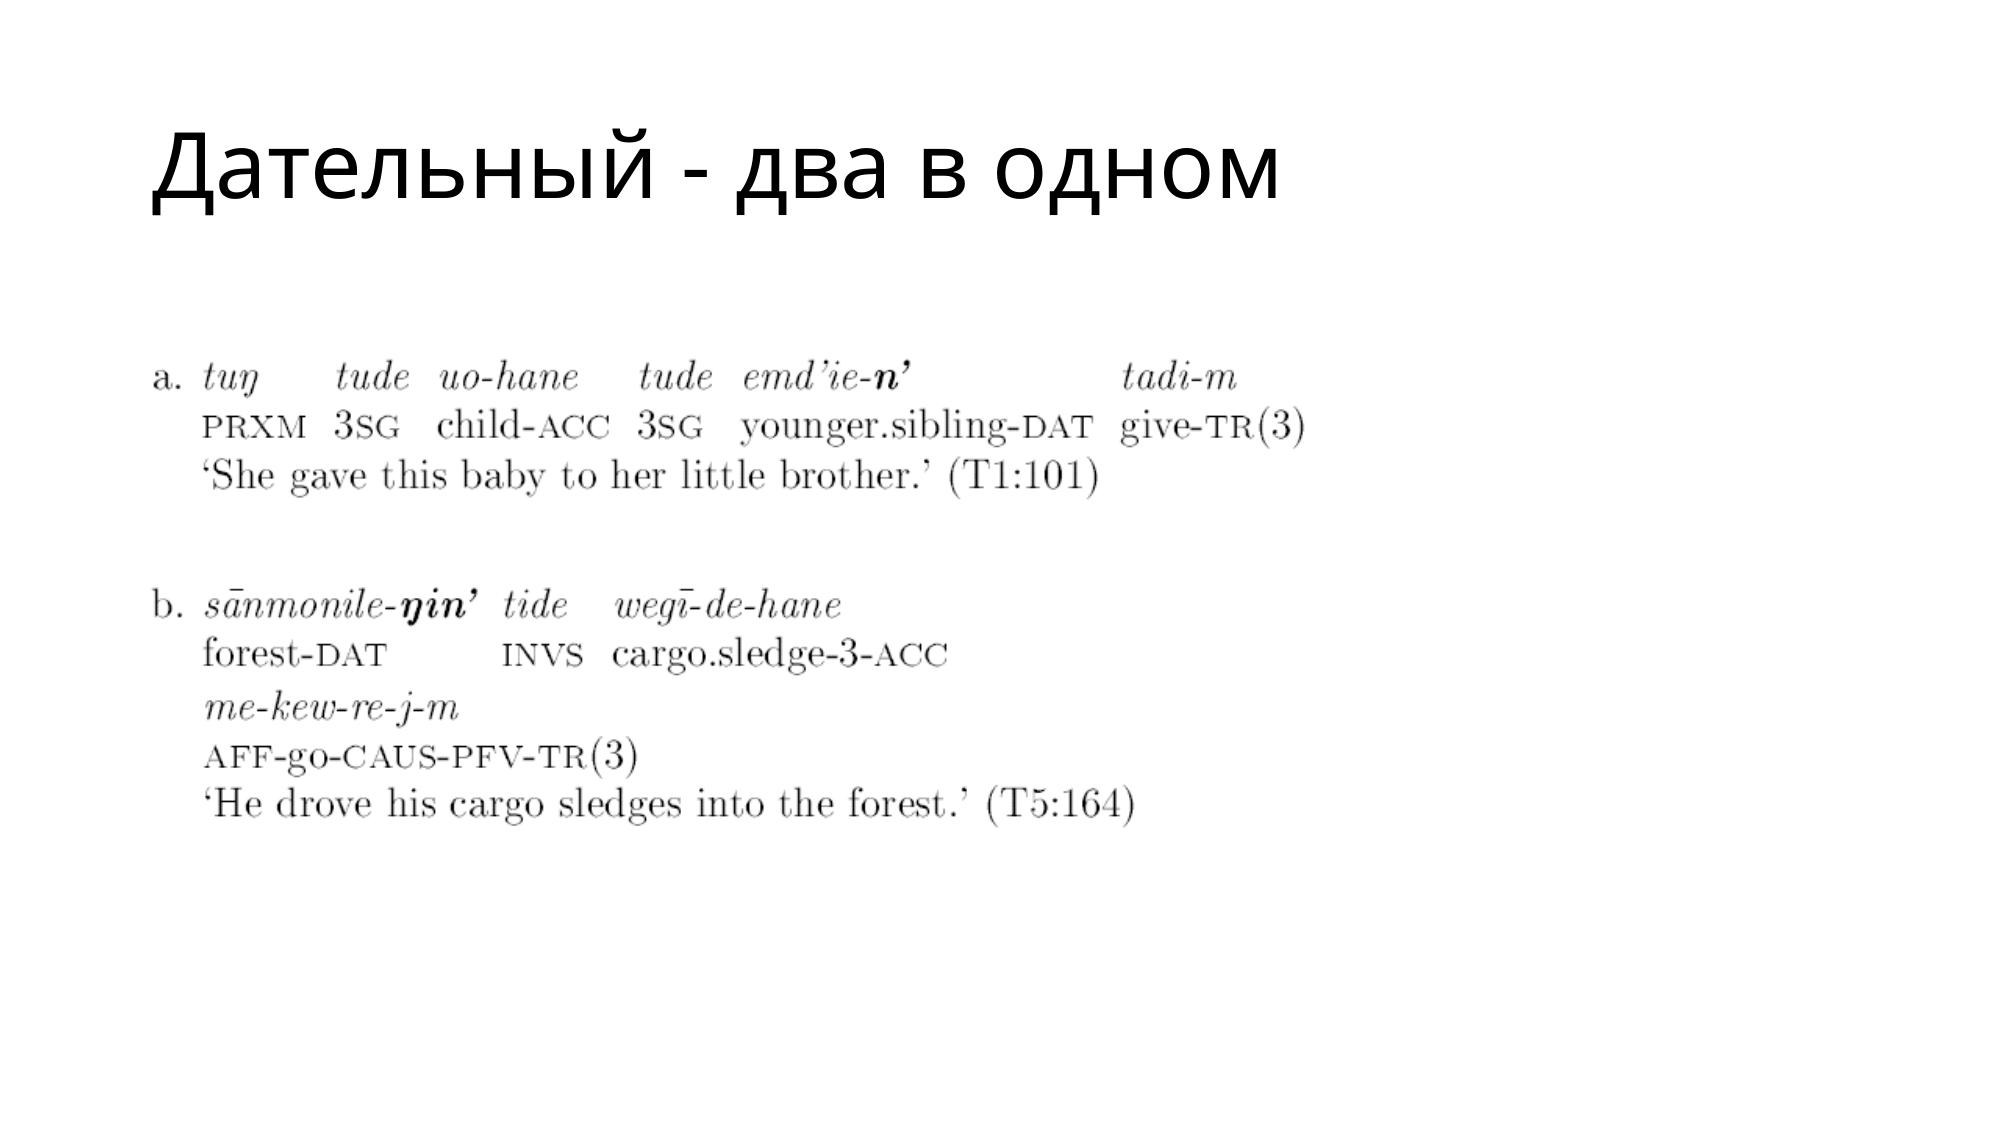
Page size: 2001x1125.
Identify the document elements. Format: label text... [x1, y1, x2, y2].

picture [140, 353, 1320, 512]
title Дательный - два в одном [137, 59, 1863, 278]
picture [137, 572, 1153, 837]
